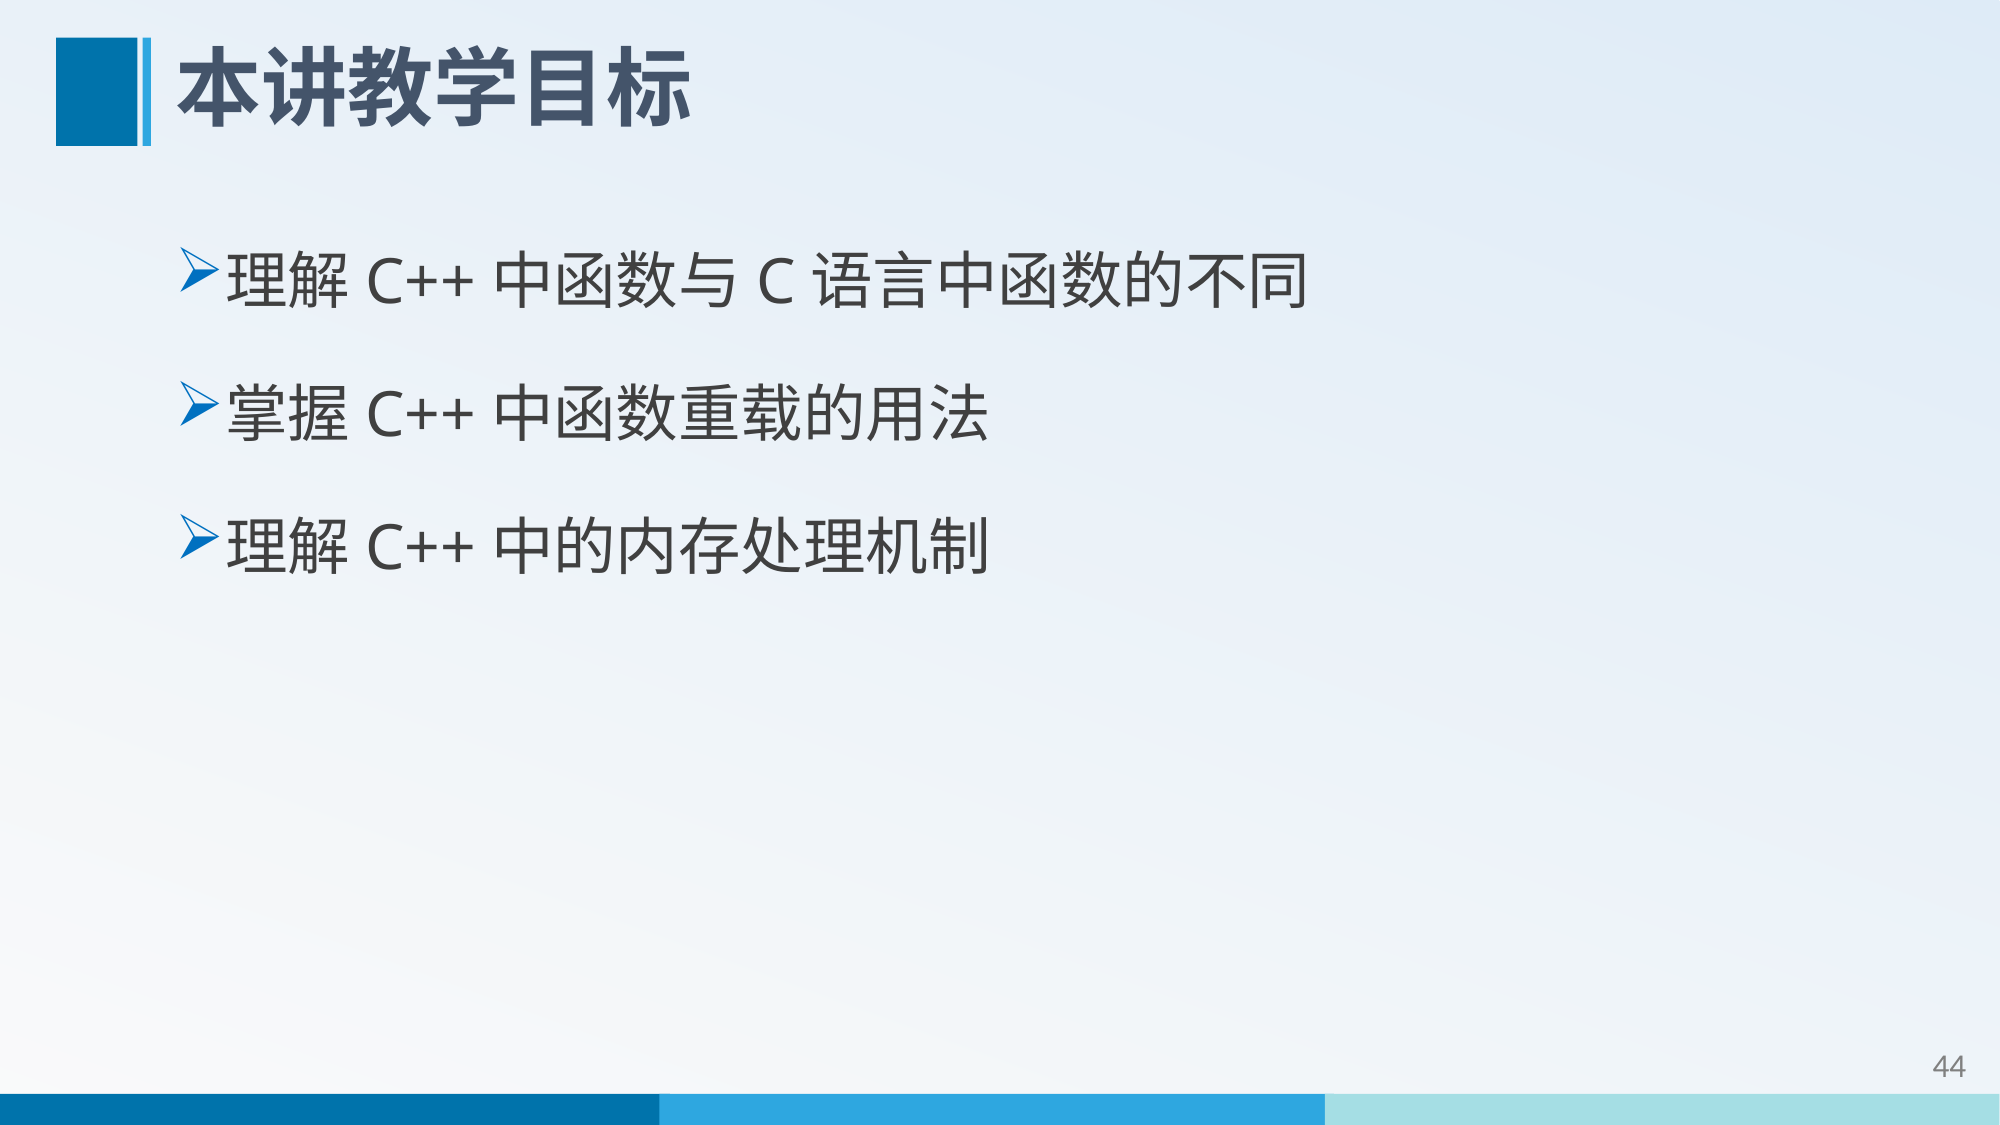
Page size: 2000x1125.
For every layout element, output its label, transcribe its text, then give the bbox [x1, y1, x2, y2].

list 理解C++中函数与C语言中函数的不同 掌握C++中函数重载的用法 理解C++中的内存处理机制 [160, 195, 1845, 1025]
title 本讲教学目标 [160, 37, 1791, 146]
